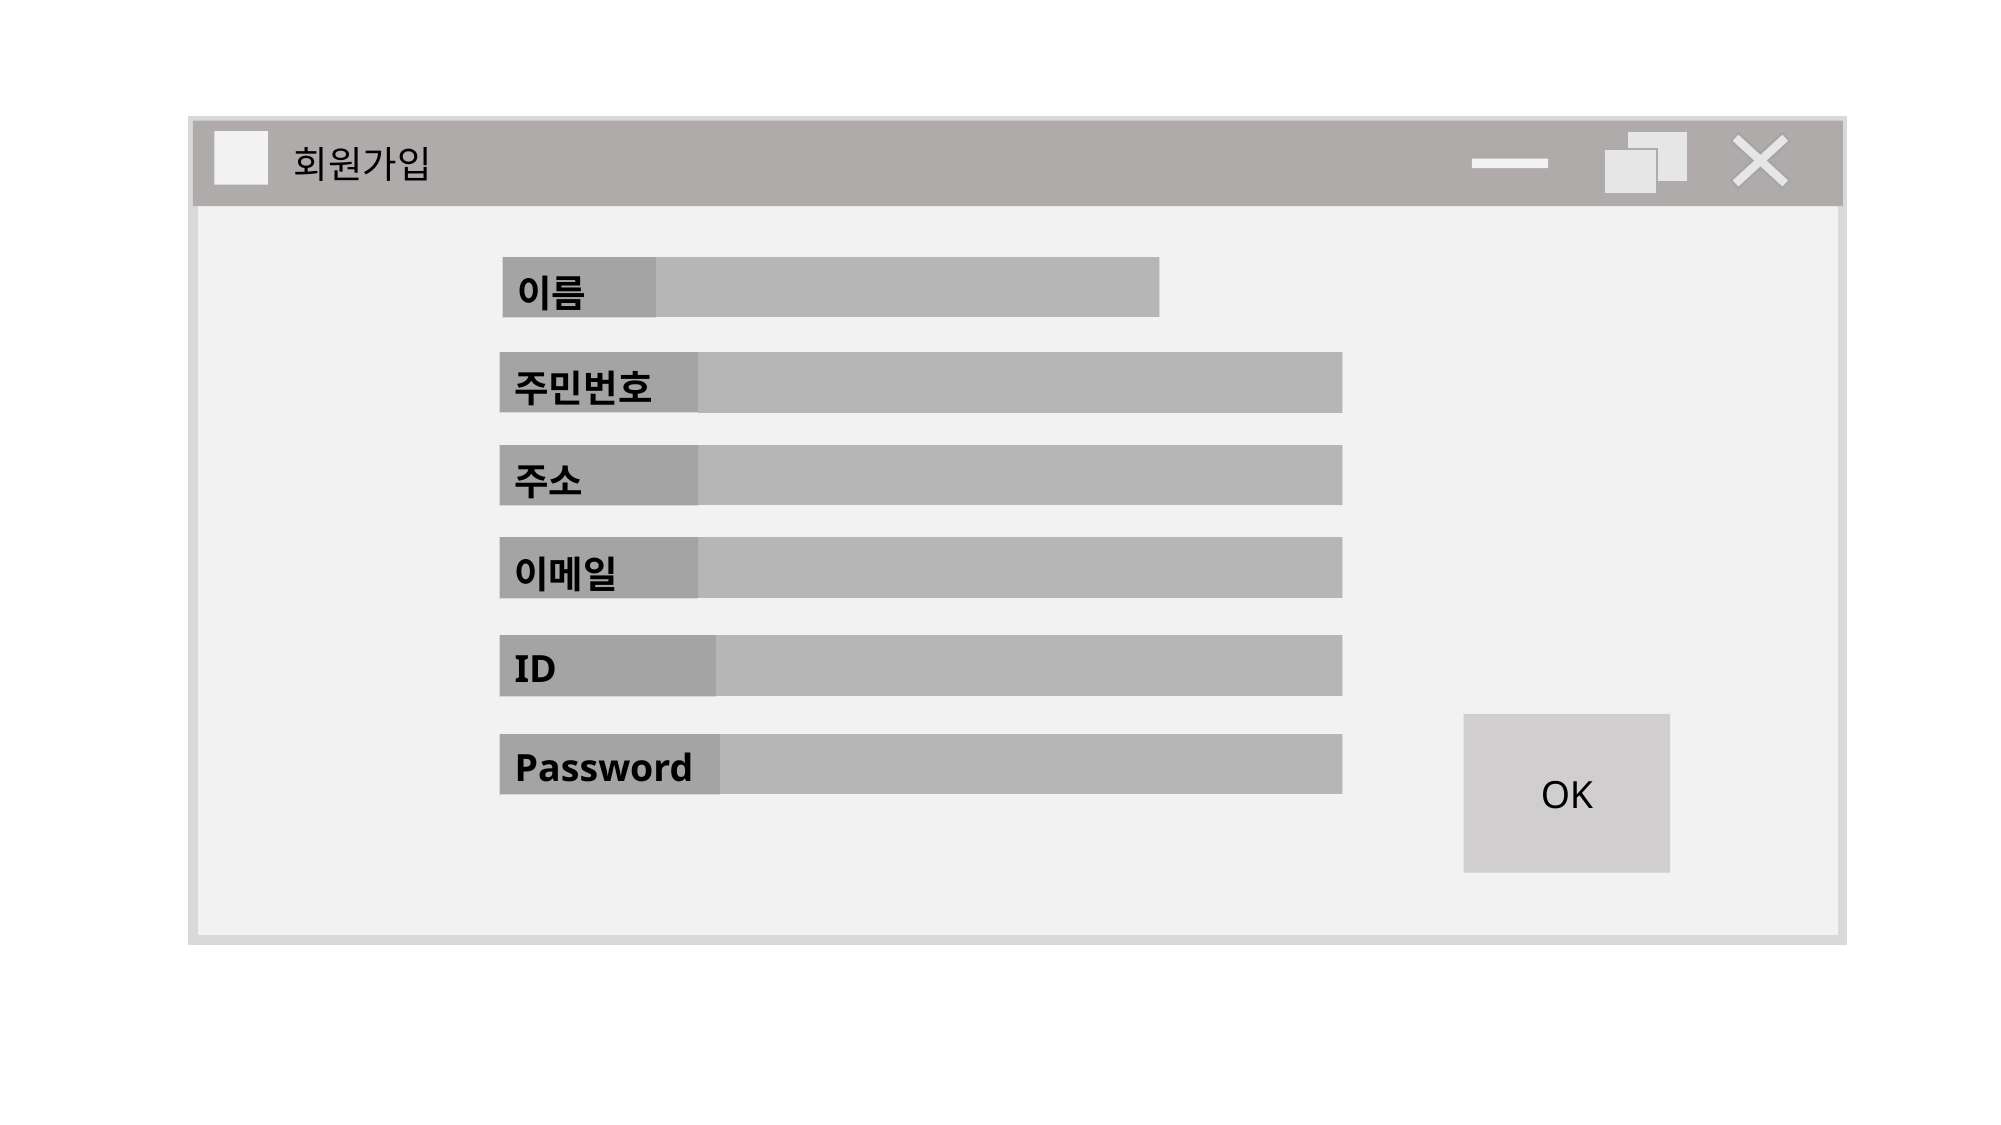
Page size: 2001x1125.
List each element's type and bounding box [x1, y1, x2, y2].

text_box [192, 115, 1843, 941]
